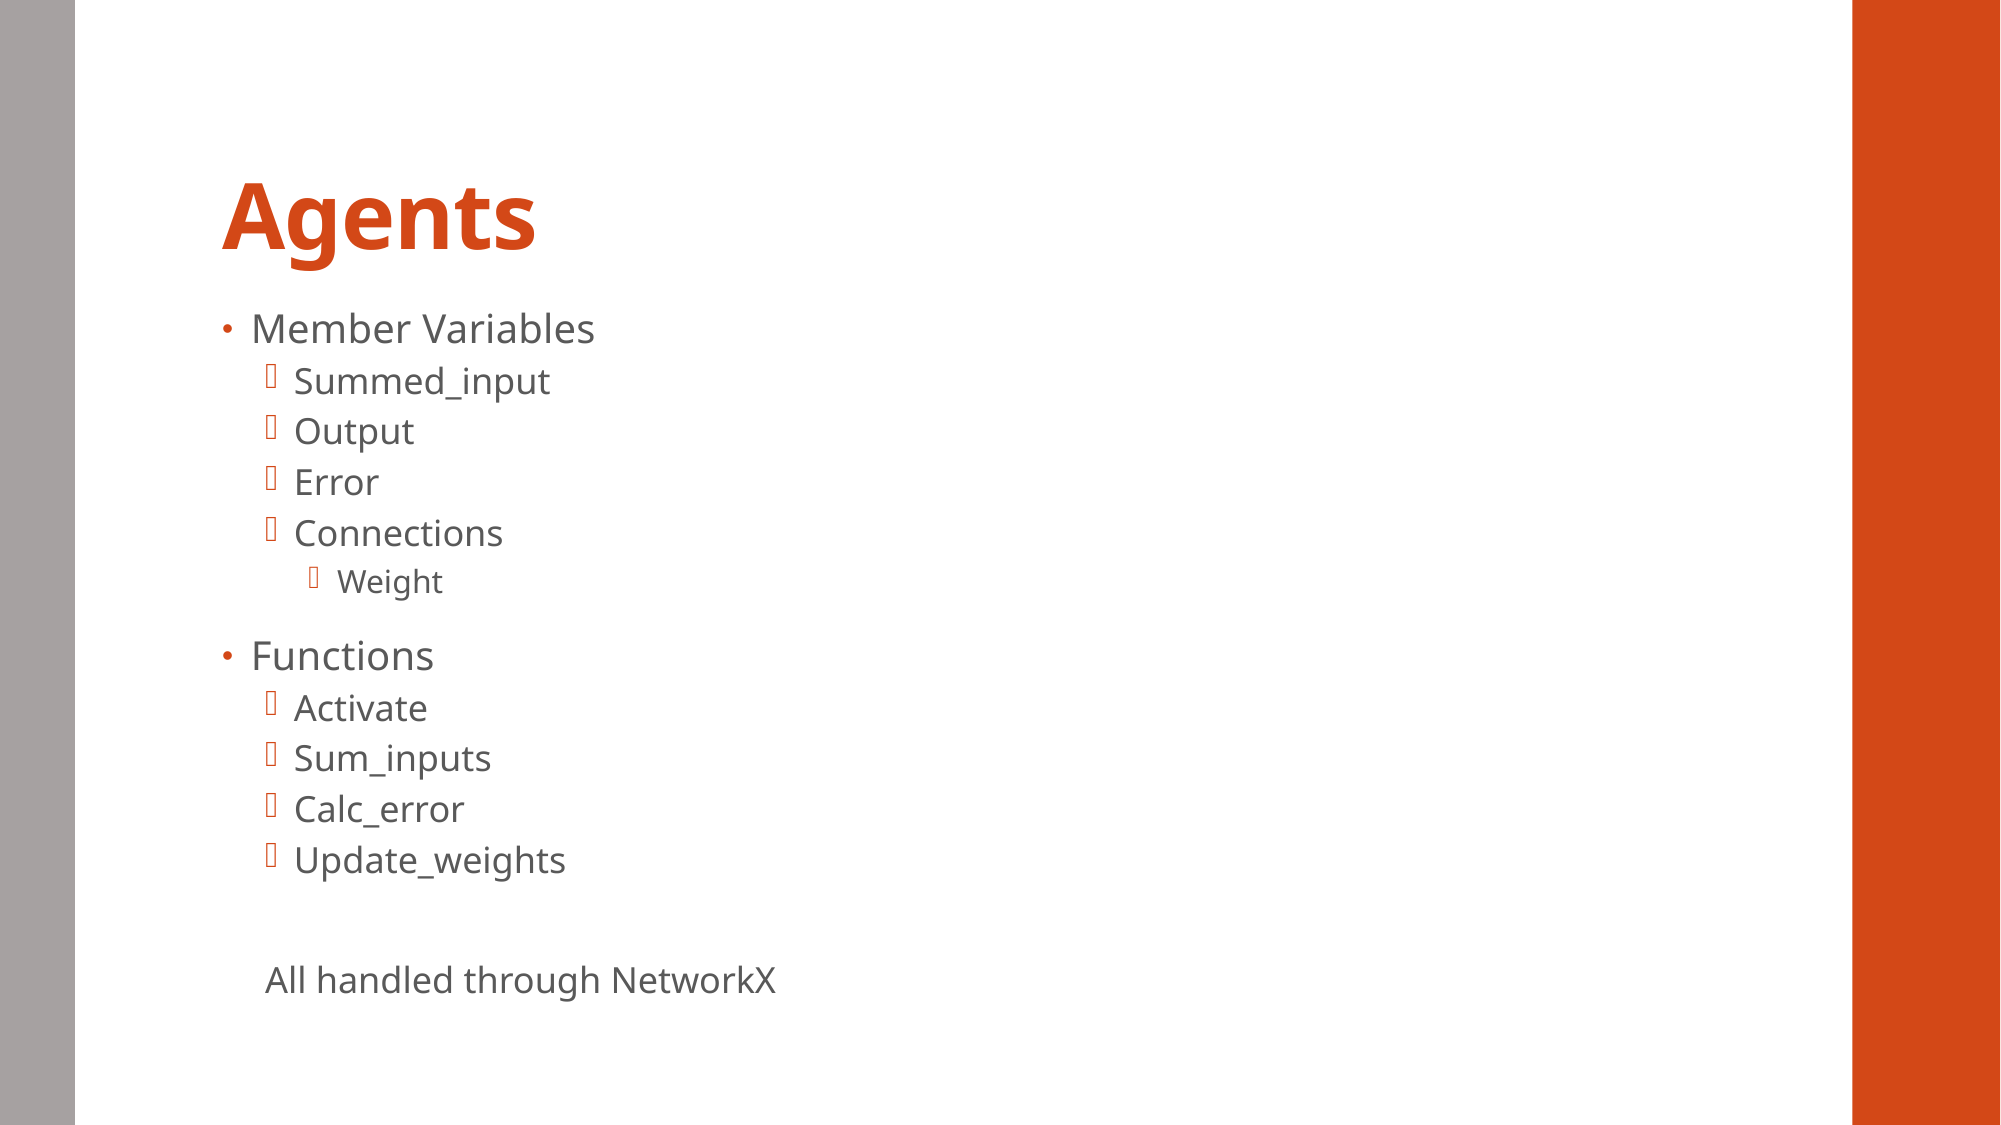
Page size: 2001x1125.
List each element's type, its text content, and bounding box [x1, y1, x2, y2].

title Agents [206, 48, 1797, 278]
list Member Variables Summed_input Output Error Connections Weight Functions Activate Sum_inputs Calc_error Update_weights All handled through NetworkX [206, 299, 1617, 1014]
